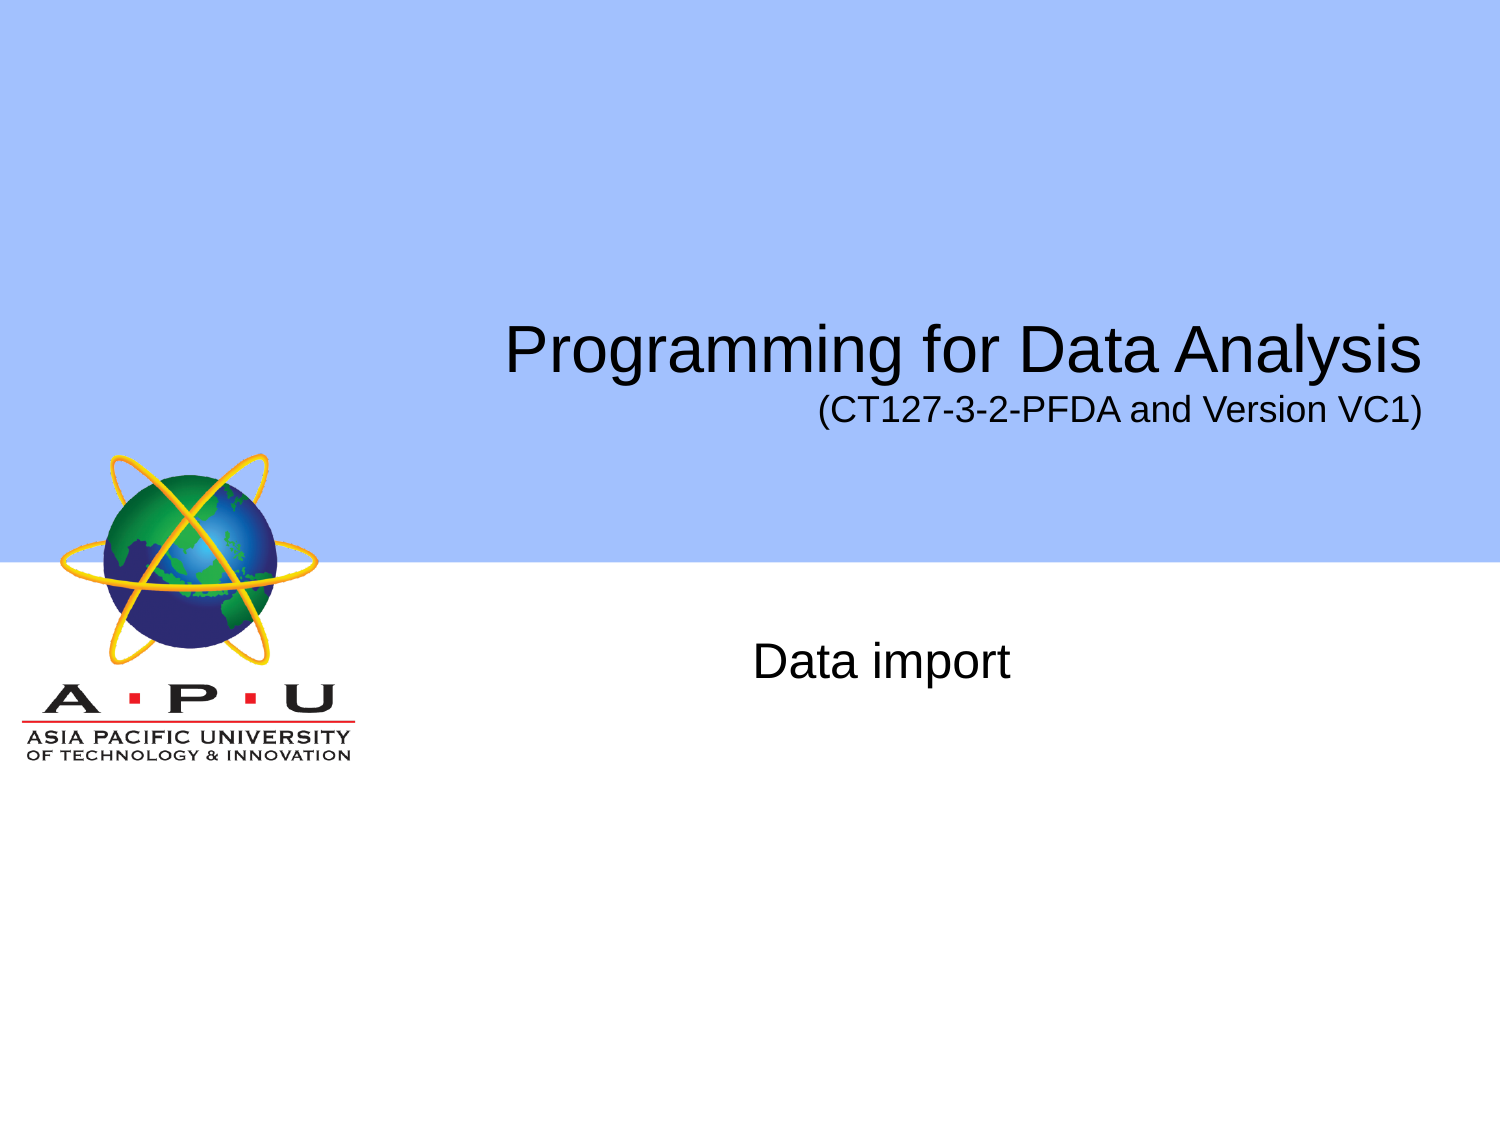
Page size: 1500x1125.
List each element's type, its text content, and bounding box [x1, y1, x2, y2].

text_box Programming for Data Analysis (CT127-3-2-PFDA and Version VC1) [73, 298, 1438, 518]
title Data import [325, 594, 1438, 723]
picture [0, 412, 397, 805]
